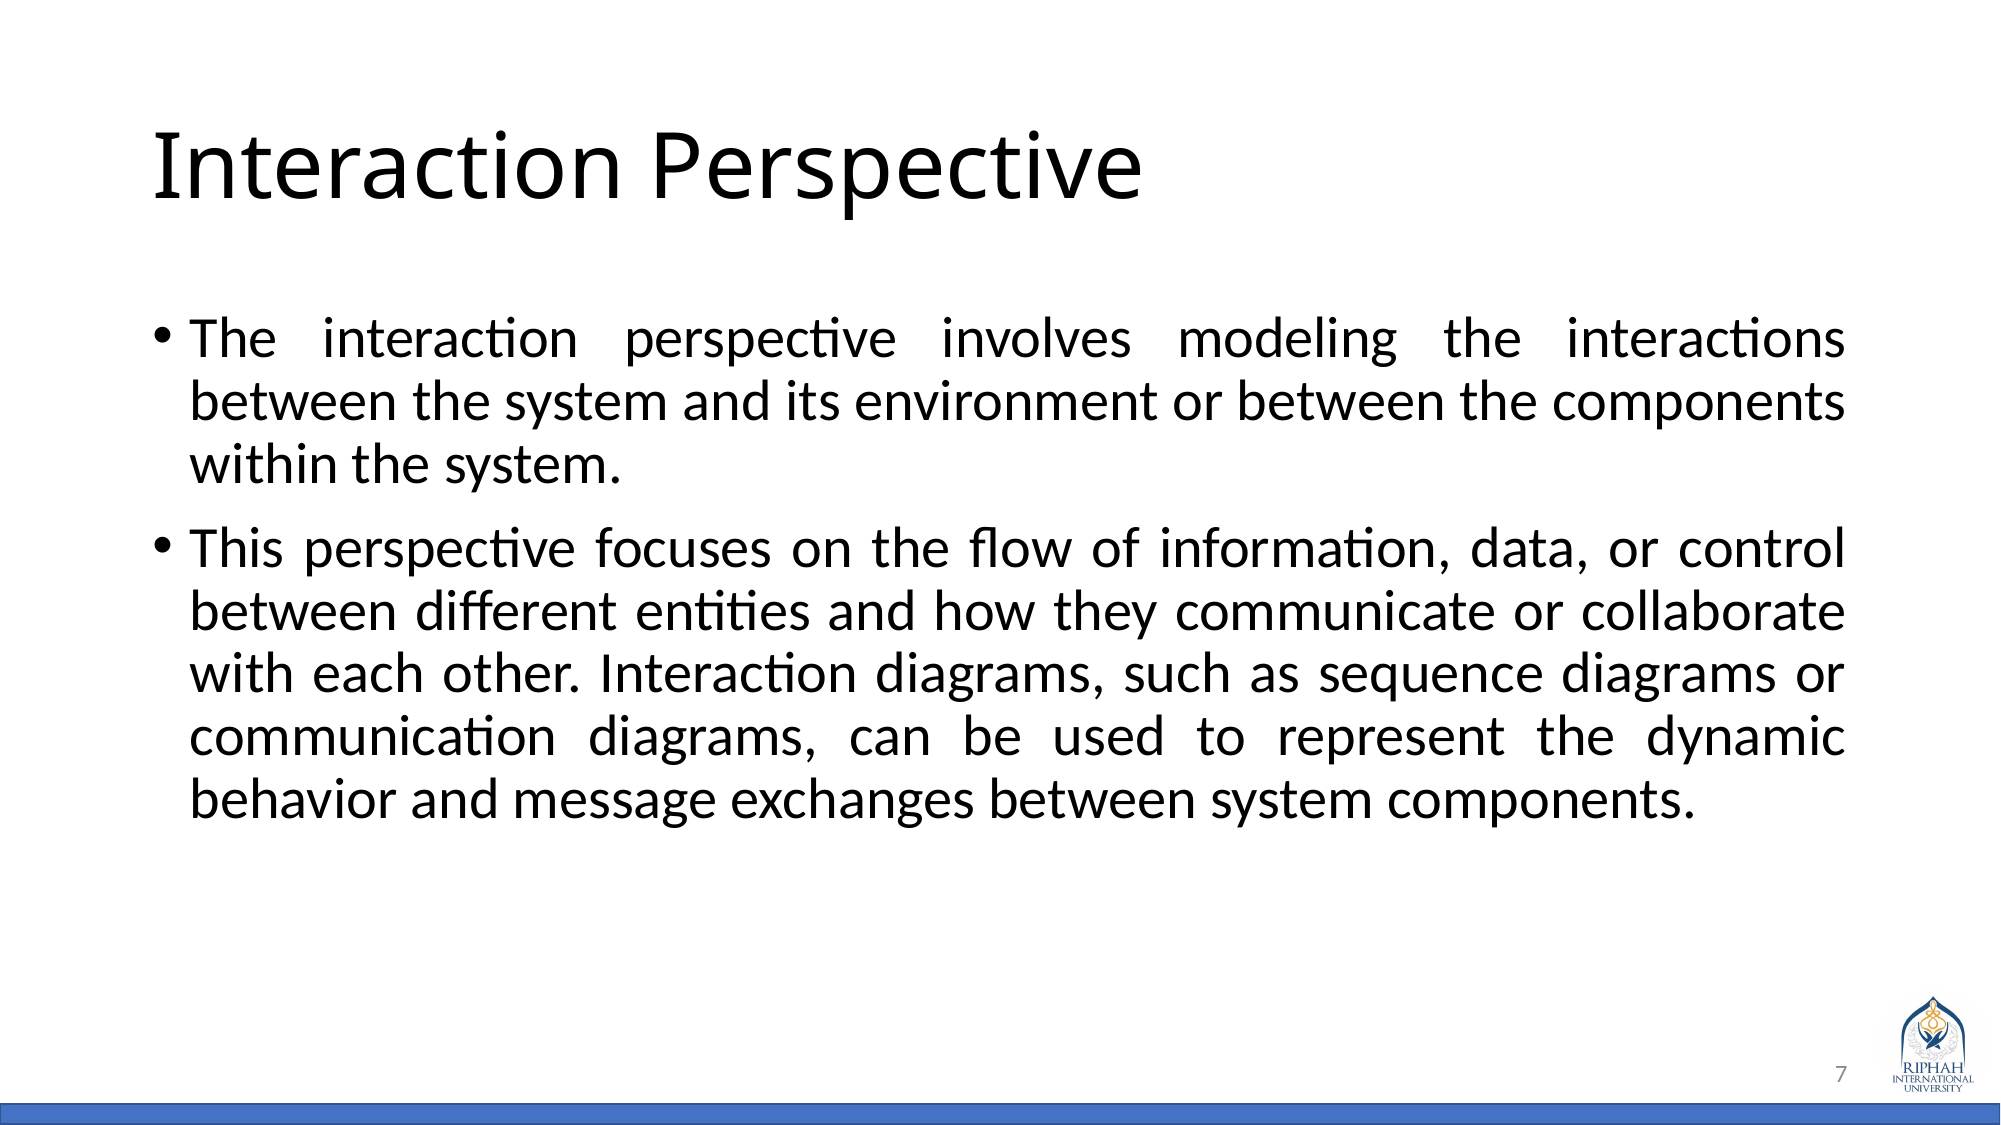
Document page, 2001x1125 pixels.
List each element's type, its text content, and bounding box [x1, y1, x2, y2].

title Interaction Perspective [137, 59, 1863, 278]
picture [1872, 983, 1994, 1103]
slide_number 7 [1412, 1042, 1863, 1103]
list The interaction perspective involves modeling the interactions between the system and its environment or between the components within the system. This perspective focuses on the flow of information, data, or control between different entities and how they communicate or collaborate with each other. Interaction diagrams, such as sequence diagrams or communication diagrams, can be used to represent the dynamic behavior and message exchanges between system components. [137, 299, 1863, 1014]
